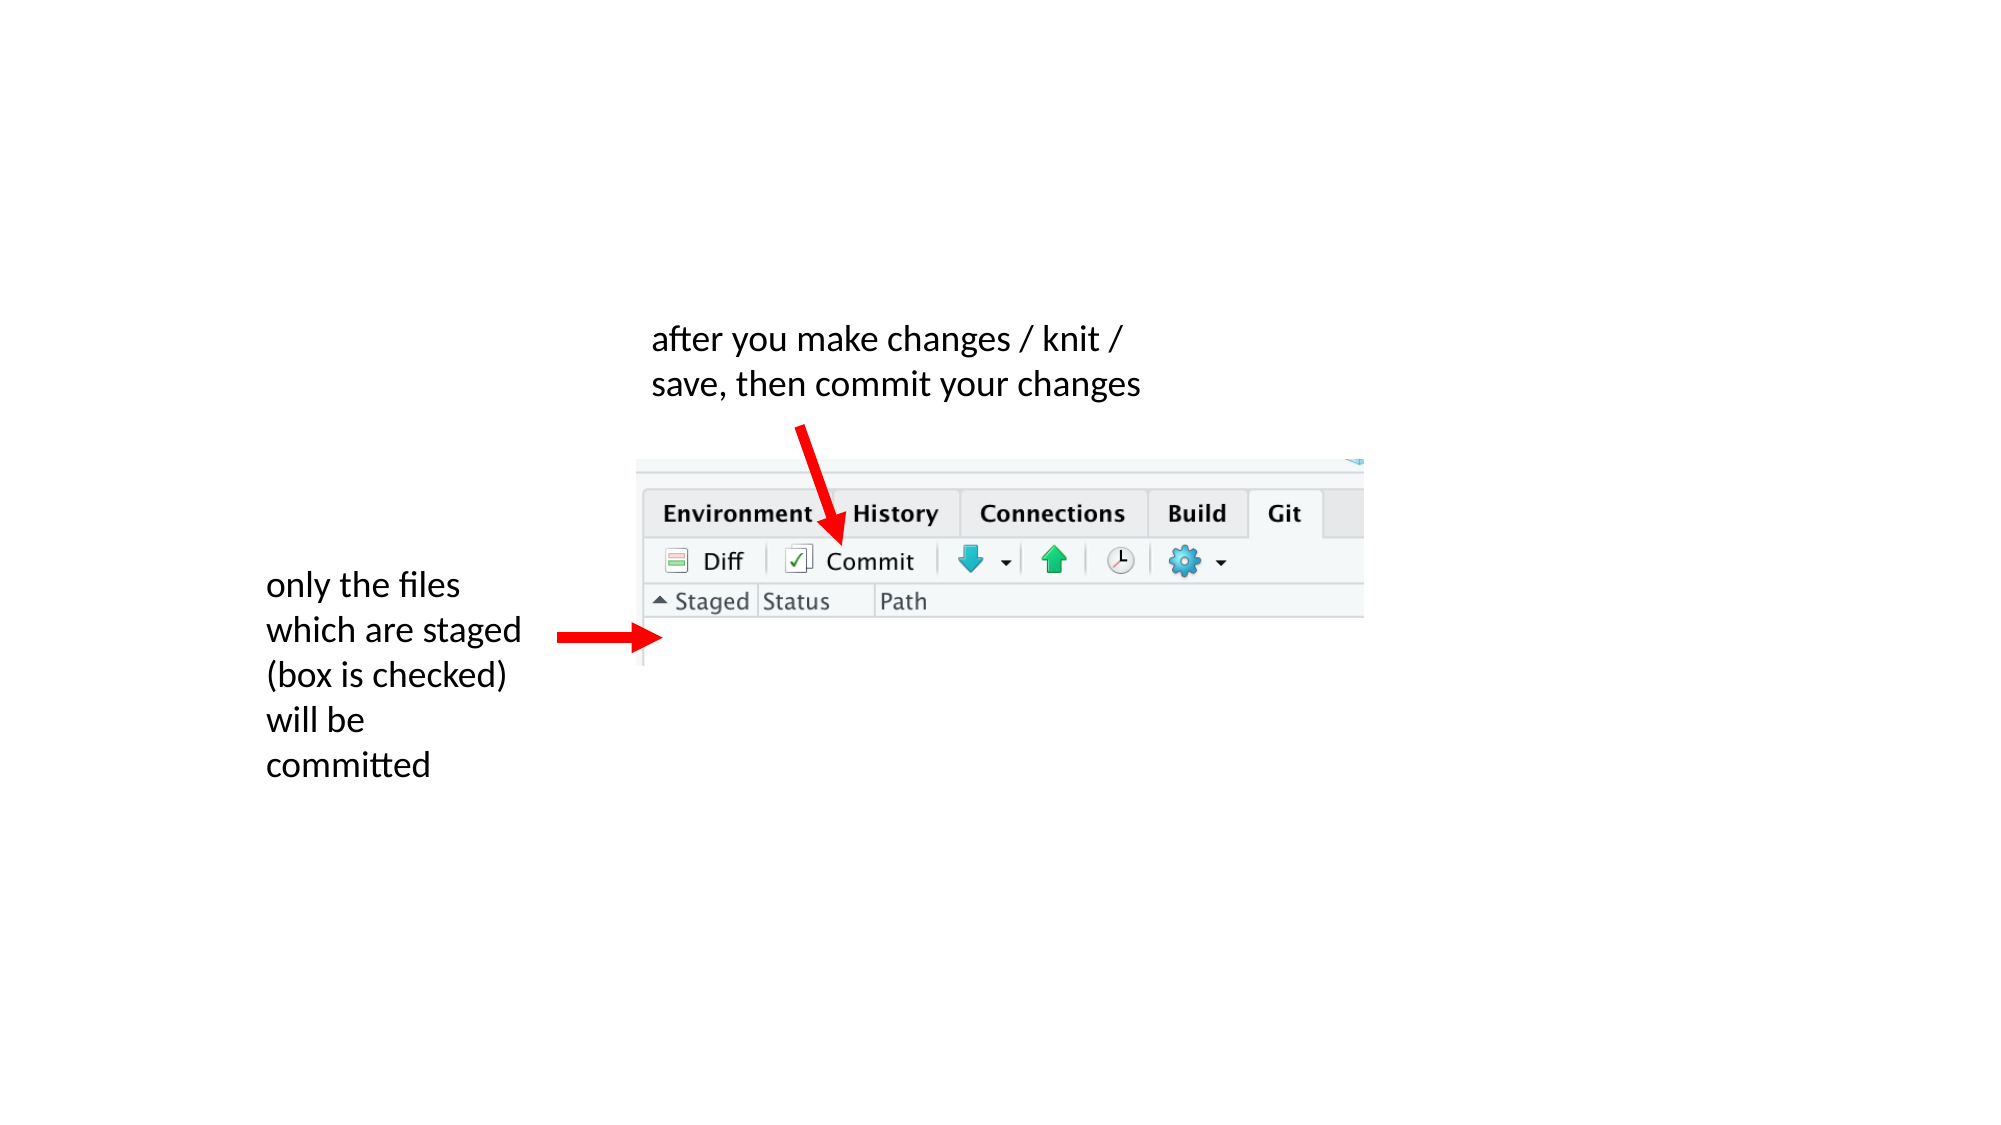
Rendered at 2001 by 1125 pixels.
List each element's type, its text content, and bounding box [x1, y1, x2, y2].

text_box only the files which are staged (box is checked) will be committed [251, 552, 546, 793]
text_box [799, 425, 842, 546]
picture [636, 459, 1364, 666]
text_box after you make changes / knit / save, then commit your changes [636, 306, 1195, 411]
